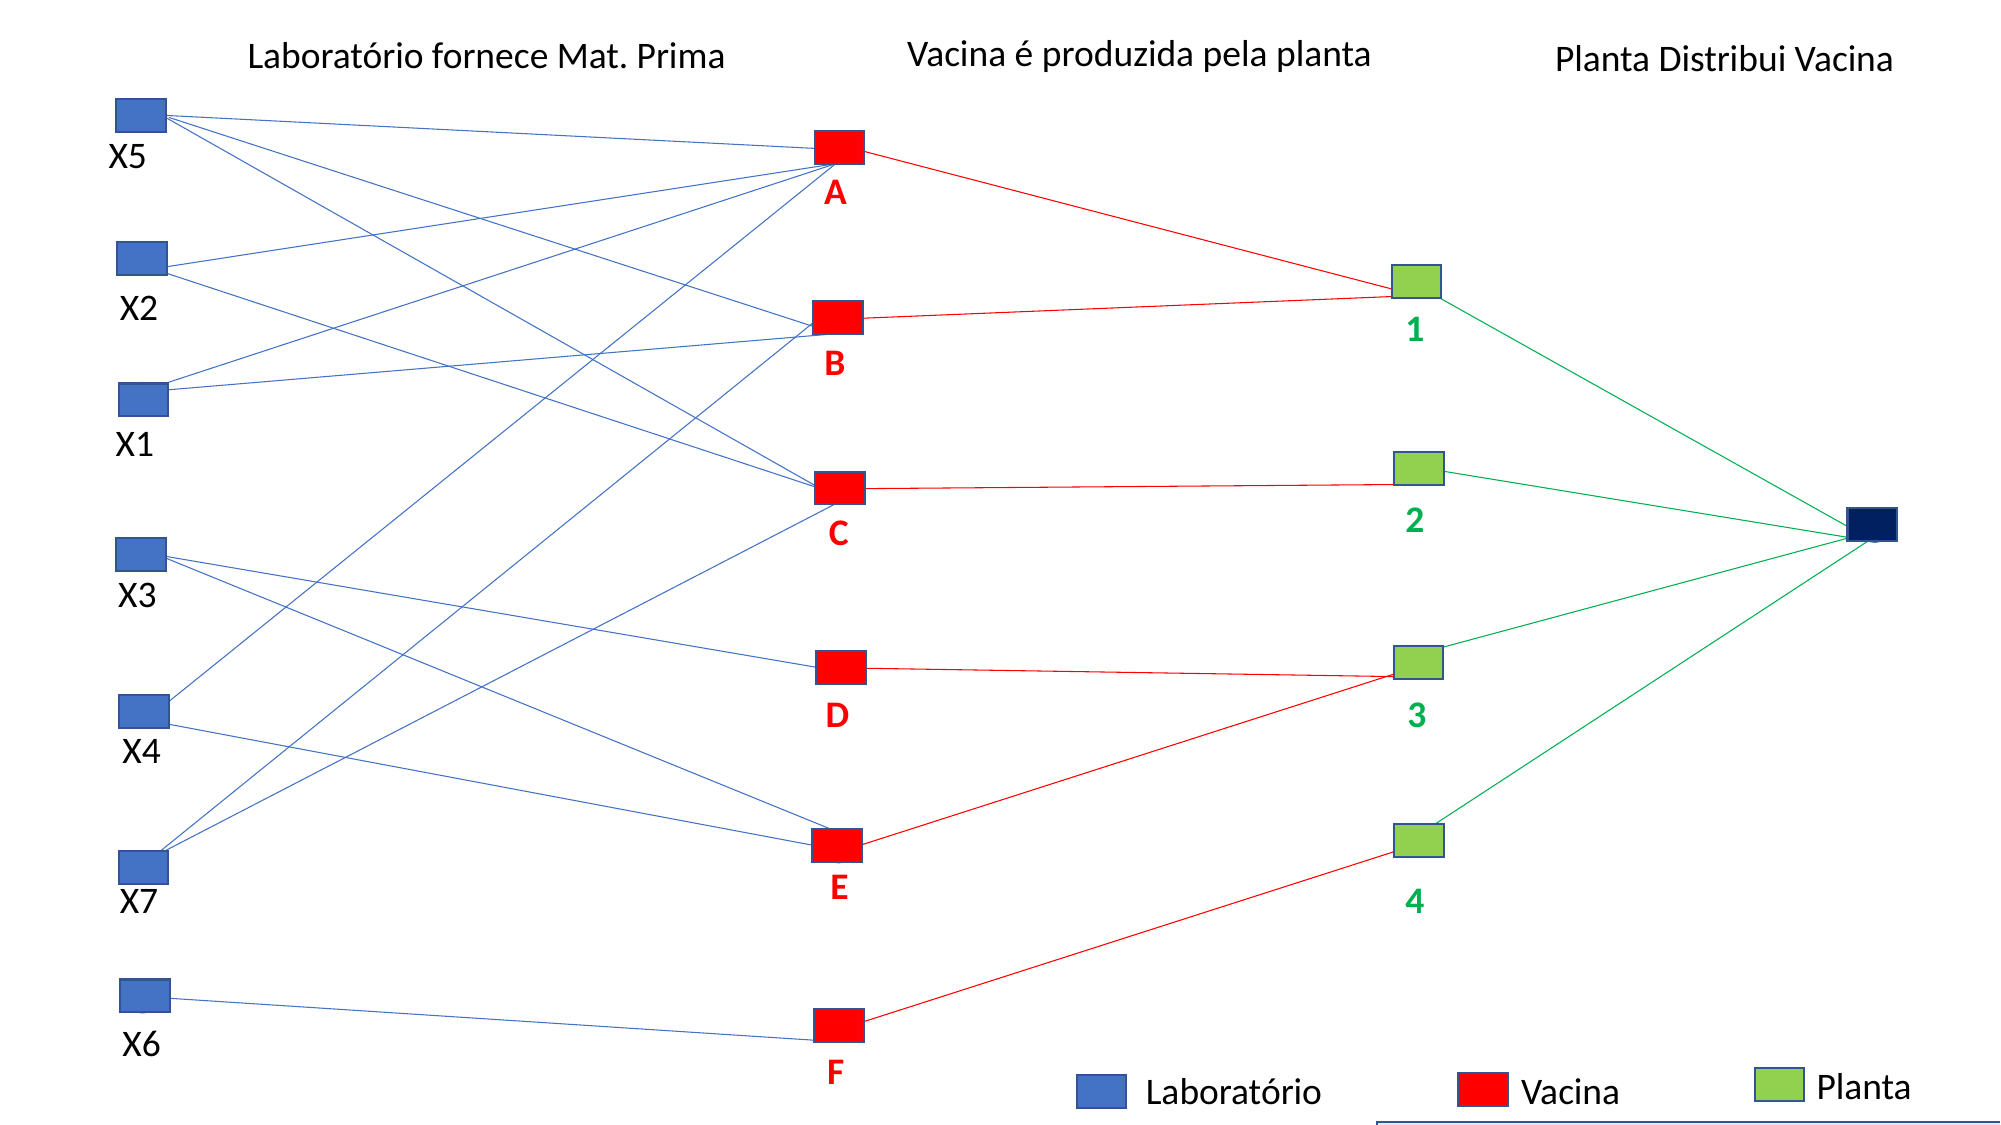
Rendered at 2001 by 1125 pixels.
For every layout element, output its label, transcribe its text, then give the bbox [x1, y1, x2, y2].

text_box [115, 537, 153, 572]
text_box [115, 98, 167, 133]
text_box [821, 268, 826, 479]
text_box [1393, 451, 1427, 486]
text_box [119, 978, 171, 1013]
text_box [850, 661, 1402, 668]
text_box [161, 115, 826, 268]
text_box [826, 130, 865, 165]
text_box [853, 850, 1407, 1025]
text_box X3 [103, 562, 153, 623]
text_box C [821, 505, 864, 561]
text_box B [826, 335, 861, 390]
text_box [1431, 469, 1860, 527]
text_box Vacina [1506, 1059, 1636, 1120]
text_box Planta [1801, 1054, 1927, 1115]
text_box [1427, 291, 1860, 527]
text_box [826, 300, 864, 335]
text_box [850, 469, 1402, 489]
text_box X5 [93, 123, 161, 184]
text_box [1076, 1074, 1127, 1109]
text_box X2 [104, 275, 153, 336]
text_box X7 [104, 868, 174, 929]
text_box [1457, 1072, 1509, 1107]
text_box [1393, 645, 1427, 680]
text_box [118, 382, 153, 417]
text_box 2 [1390, 487, 1440, 547]
text_box [116, 241, 153, 276]
text_box A [826, 165, 853, 220]
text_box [850, 280, 1402, 319]
text_box X4 [107, 718, 153, 779]
text_box D [839, 685, 853, 743]
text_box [153, 488, 821, 857]
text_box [153, 148, 157, 320]
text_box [821, 555, 839, 833]
text_box Vacina é produzida pela planta [892, 21, 1388, 82]
text_box [811, 828, 863, 863]
text_box 1 [1390, 299, 1427, 356]
text_box Laboratório fornece Mat. Prima [232, 23, 742, 83]
text_box [1402, 264, 1442, 299]
text_box [1754, 1067, 1805, 1102]
text_box [1393, 823, 1445, 858]
text_box [1846, 507, 1898, 542]
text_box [821, 721, 829, 837]
text_box [813, 1008, 865, 1043]
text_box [853, 148, 1402, 280]
text_box [821, 471, 866, 505]
text_box 4 [1407, 868, 1440, 929]
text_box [157, 148, 821, 488]
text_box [153, 320, 816, 488]
text_box 3 [1407, 682, 1427, 743]
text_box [853, 672, 1407, 848]
text_box [1376, 1121, 2000, 1125]
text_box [157, 997, 821, 1027]
text_box [839, 650, 867, 685]
text_box F [812, 1041, 860, 1100]
text_box X1 [100, 411, 153, 472]
text_box Laboratório [1131, 1059, 1338, 1120]
text_box E [815, 863, 853, 915]
text_box Planta Distribui Vacina [1540, 26, 1910, 87]
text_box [1427, 537, 1865, 829]
text_box [118, 694, 153, 729]
text_box X6 [107, 1012, 177, 1072]
text_box [118, 850, 169, 885]
